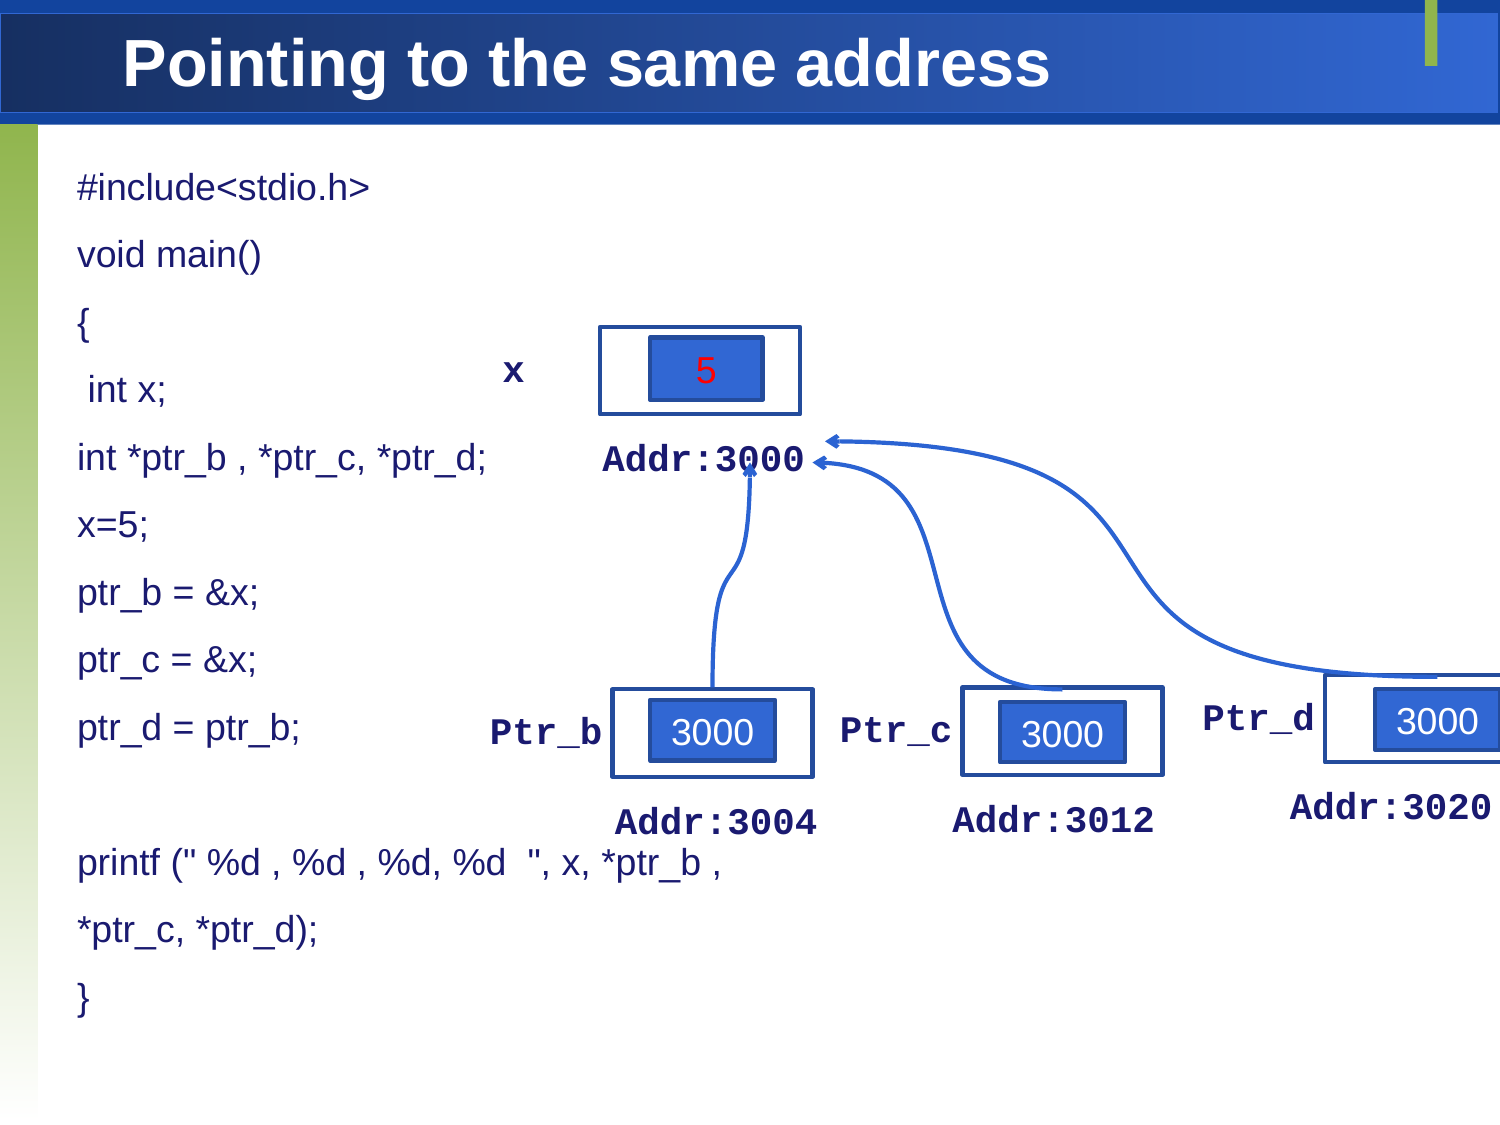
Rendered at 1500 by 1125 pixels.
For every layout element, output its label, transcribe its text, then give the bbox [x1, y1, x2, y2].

title Pointing to the same address [24, 12, 1150, 100]
text_box [1388, 673, 1500, 687]
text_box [824, 441, 1438, 678]
text_box Ptr_d [1187, 685, 1388, 746]
text_box Addr:3012 [937, 787, 1213, 848]
text_box 5 [648, 335, 765, 402]
text_box Addr:3004 [600, 789, 875, 850]
text_box [598, 325, 802, 416]
text_box Addr:3000 [587, 426, 863, 487]
text_box Ptr_b [474, 699, 648, 760]
text_box 3000 [1373, 687, 1500, 752]
text_box #include<stdio.h> void main() { int x; int *ptr_b , *ptr_c, *ptr_d; x=5; ptr_b = &x; ptr_c = &x; ptr_d = ptr_b; printf (" %d , %d , %d, %d ", x, *ptr_b , *ptr_c, *ptr_d); } [62, 132, 800, 1093]
text_box Ptr_c [825, 699, 1025, 758]
text_box Addr:3020 [1275, 774, 1500, 835]
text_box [812, 462, 1063, 690]
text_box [618, 555, 807, 594]
text_box 3000 [998, 700, 1127, 764]
text_box x [487, 337, 648, 398]
text_box [610, 687, 815, 779]
text_box 3000 [648, 698, 777, 763]
text_box [1323, 746, 1500, 764]
text_box [960, 685, 1165, 777]
